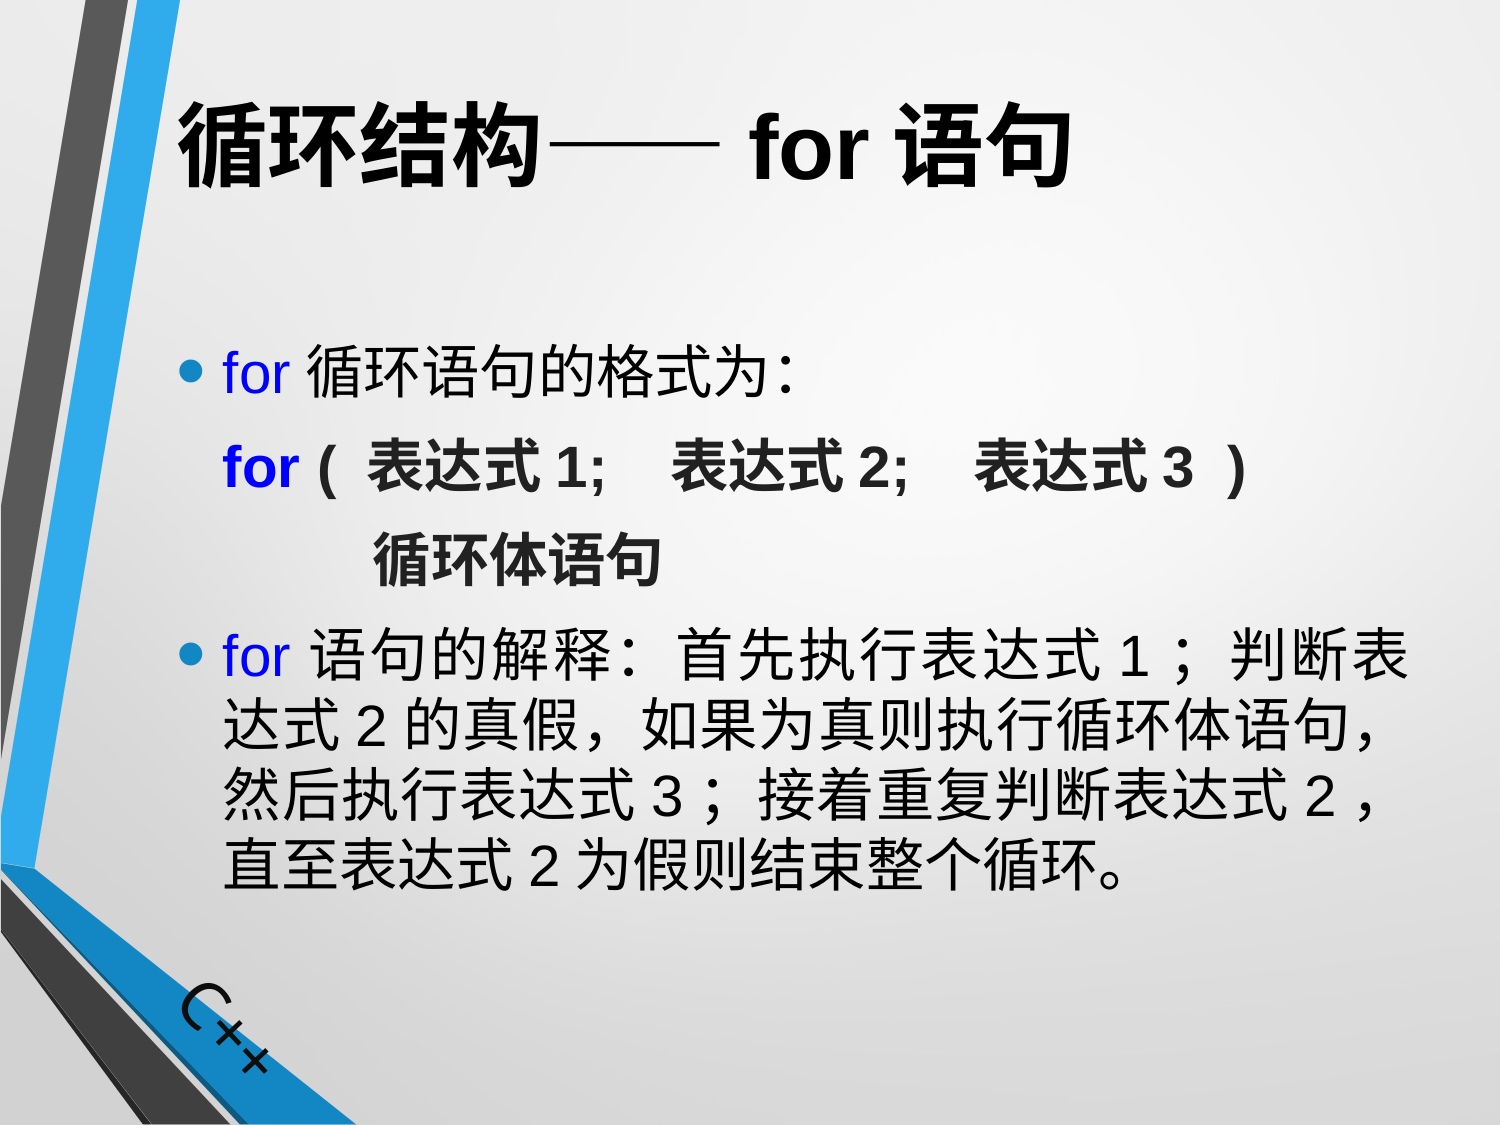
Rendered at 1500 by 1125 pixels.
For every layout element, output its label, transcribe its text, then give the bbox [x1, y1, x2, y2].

picture [0, 0, 358, 1125]
list for循环语句的格式为： for ( 表达式1; 表达式2; 表达式3 ) 循环体语句 for语句的解释：首先执行表达式1；判断表达式2的真假，如果为真则执行循环体语句，然后执行表达式3；接着重复判断表达式2，直至表达式2为假则结束整个循环。 [161, 275, 1425, 1053]
title 循环结构——for语句 [161, 43, 1425, 242]
